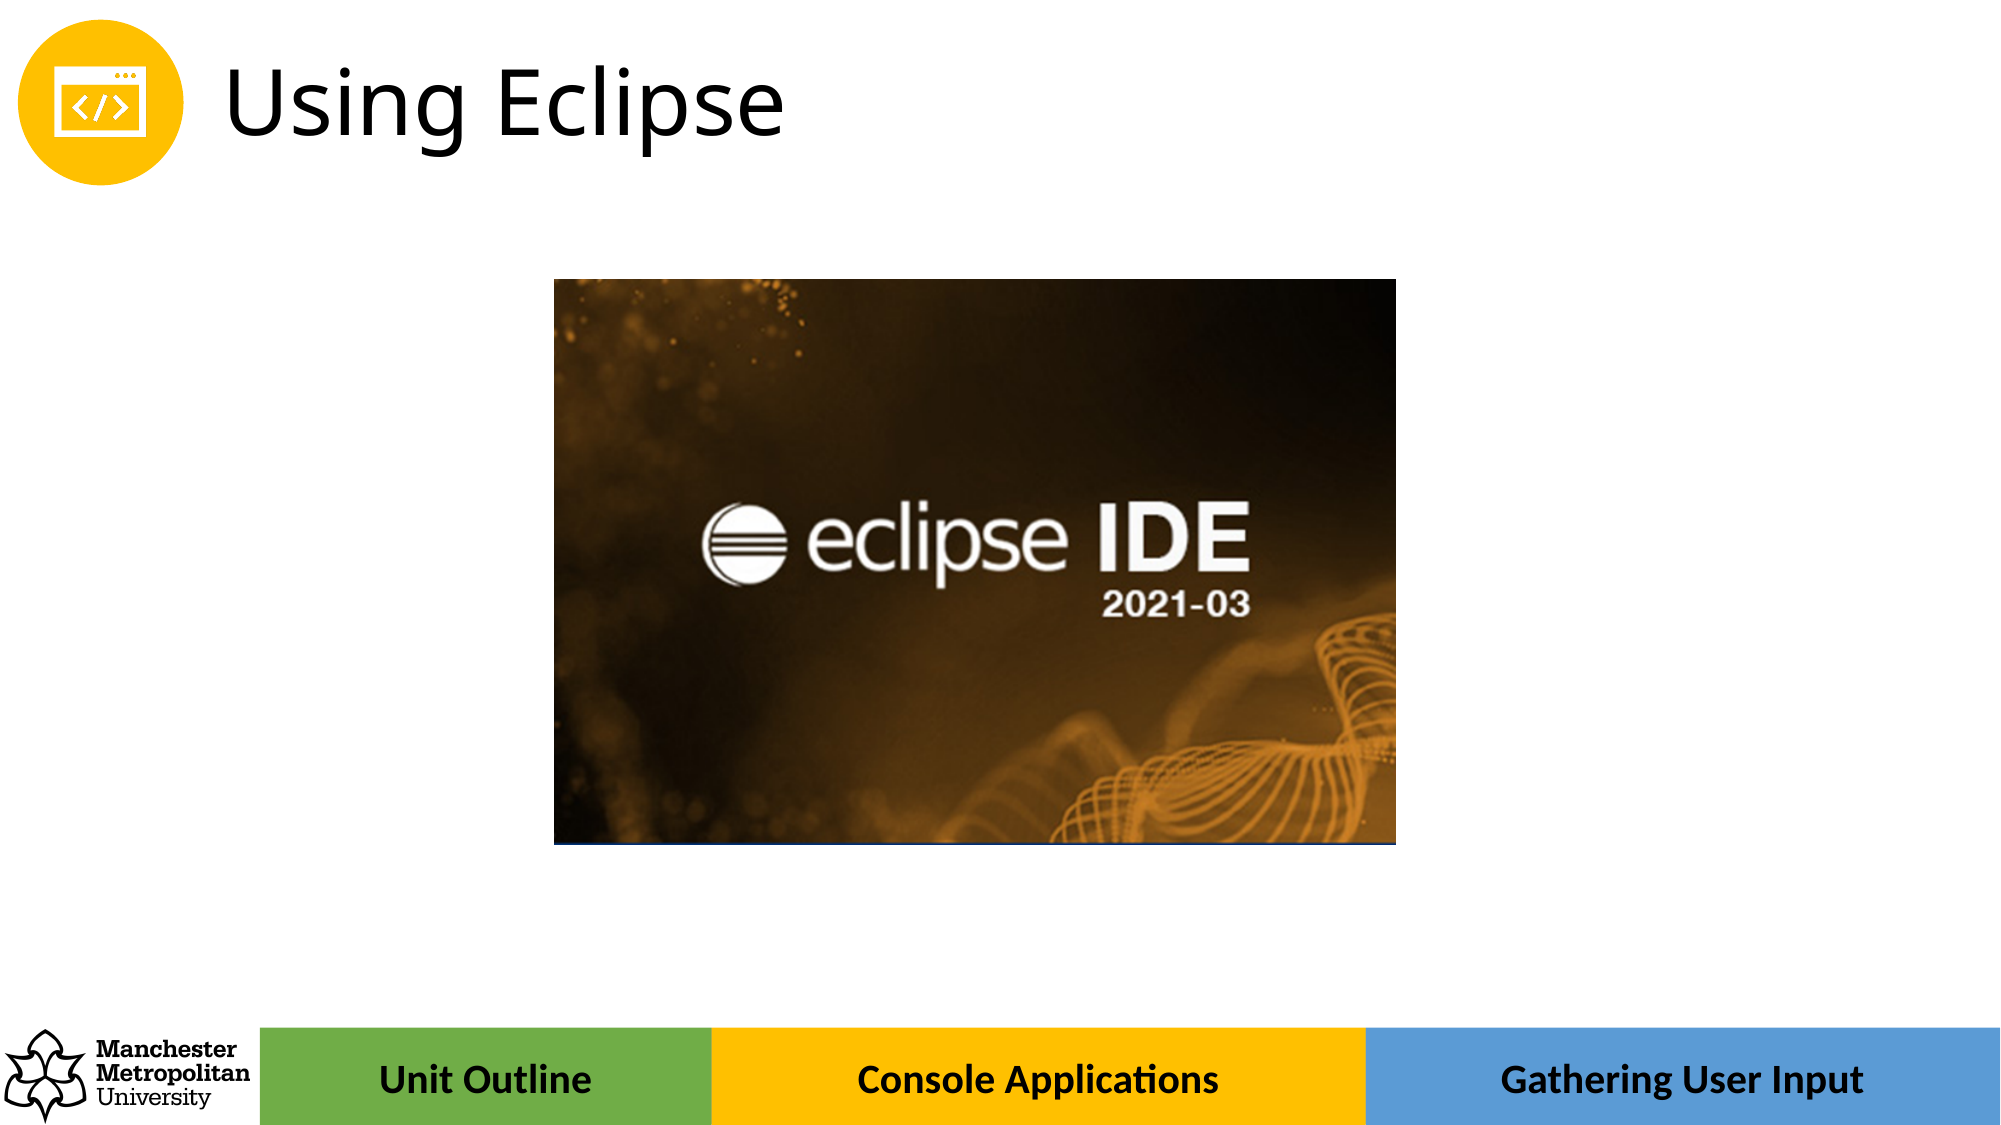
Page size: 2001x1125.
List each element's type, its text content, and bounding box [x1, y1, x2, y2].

text_box Console Applications [711, 1027, 1367, 1125]
picture [4, 1029, 250, 1124]
text_box Unit Outline [259, 1027, 711, 1125]
text_box Gathering User Input [1367, 1027, 2000, 1125]
title Using Eclipse [206, 32, 1943, 179]
picture [554, 279, 1396, 845]
text_box [17, 19, 184, 186]
text_box [45, 47, 155, 157]
